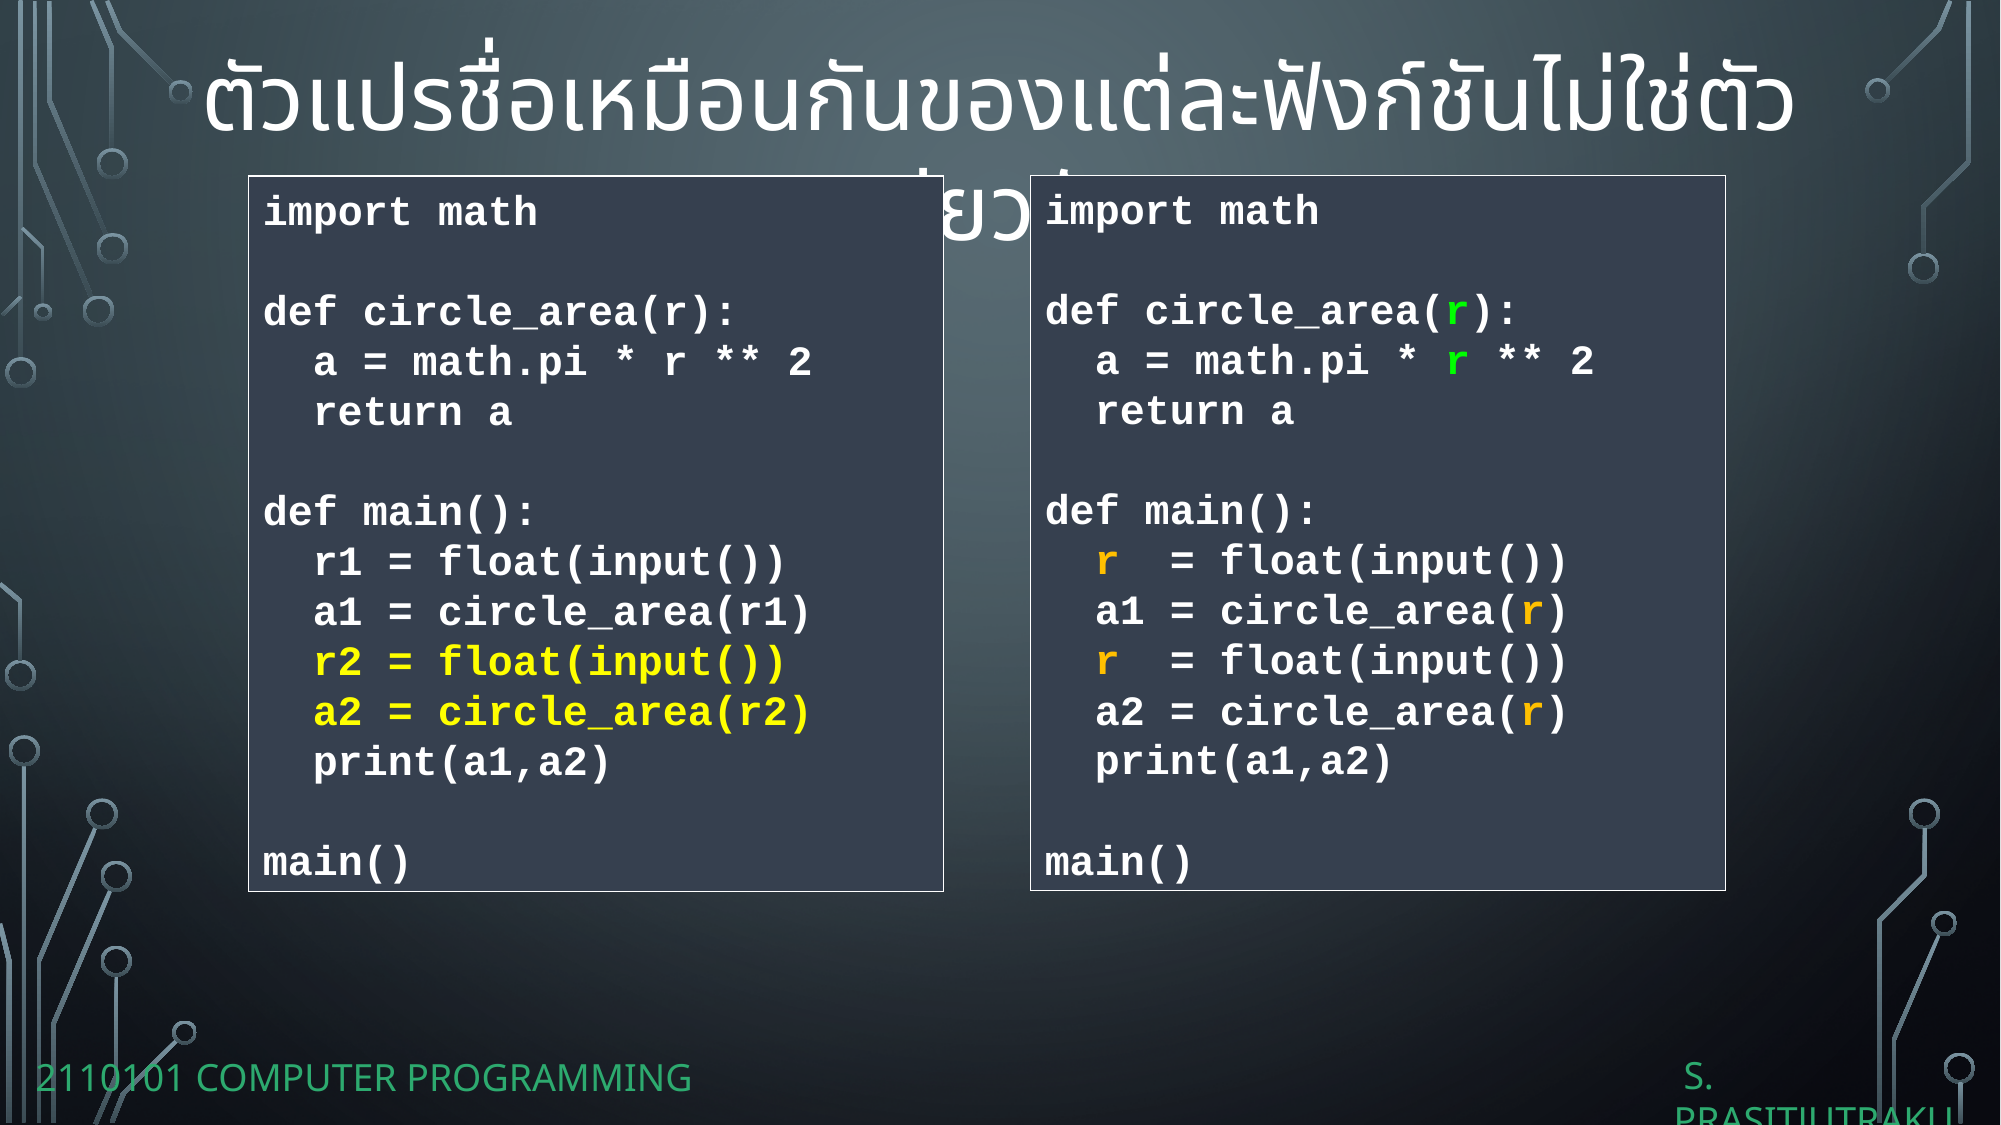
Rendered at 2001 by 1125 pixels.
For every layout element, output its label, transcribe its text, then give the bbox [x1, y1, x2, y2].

text_box import math def circle_area(r): a = math.pi * r ** 2 return a def main(): r = float(input()) a1 = circle_area(r) r = float(input()) a2 = circle_area(r) print(a1,a2) main() [1030, 175, 1726, 891]
text_box import math def circle_area(r): a = math.pi * r ** 2 return a def main(): r1 = float(input()) a1 = circle_area(r1) r2 = float(input()) a2 = circle_area(r2) print(a1,a2) main() [248, 176, 944, 892]
text_box ตัวแปรชื่อเหมือนกันของแต่ละฟังก์ชันไม่ใช่ตัวเดียวกัน [101, 31, 1898, 266]
